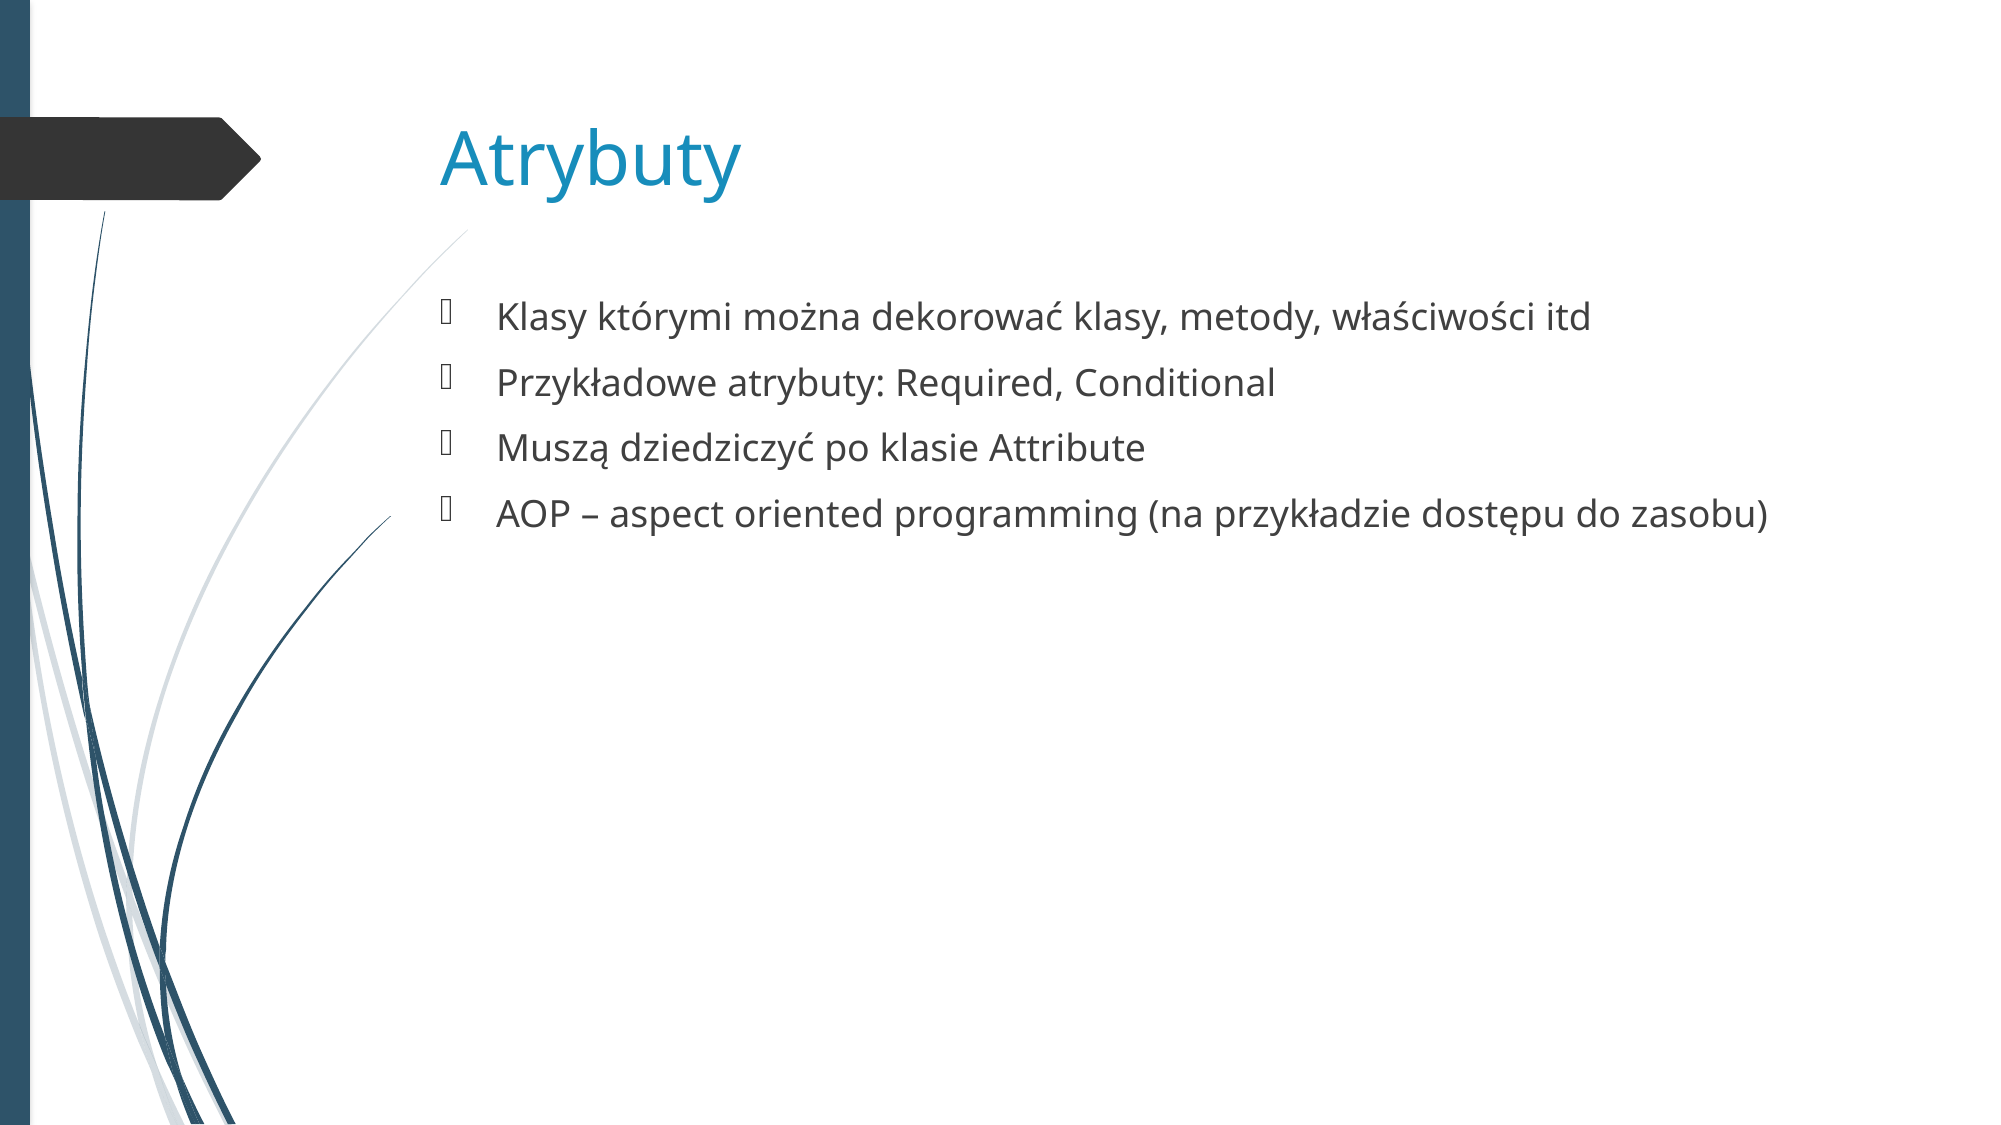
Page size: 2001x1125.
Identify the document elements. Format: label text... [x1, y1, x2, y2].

list Klasy którymi można dekorować klasy, metody, właściwości itd Przykładowe atrybuty: Required, Conditional Muszą dziedziczyć po klasie Attribute AOP – aspect oriented programming (na przykładzie dostępu do zasobu) [424, 285, 1888, 905]
title Atrybuty [425, 102, 1888, 285]
